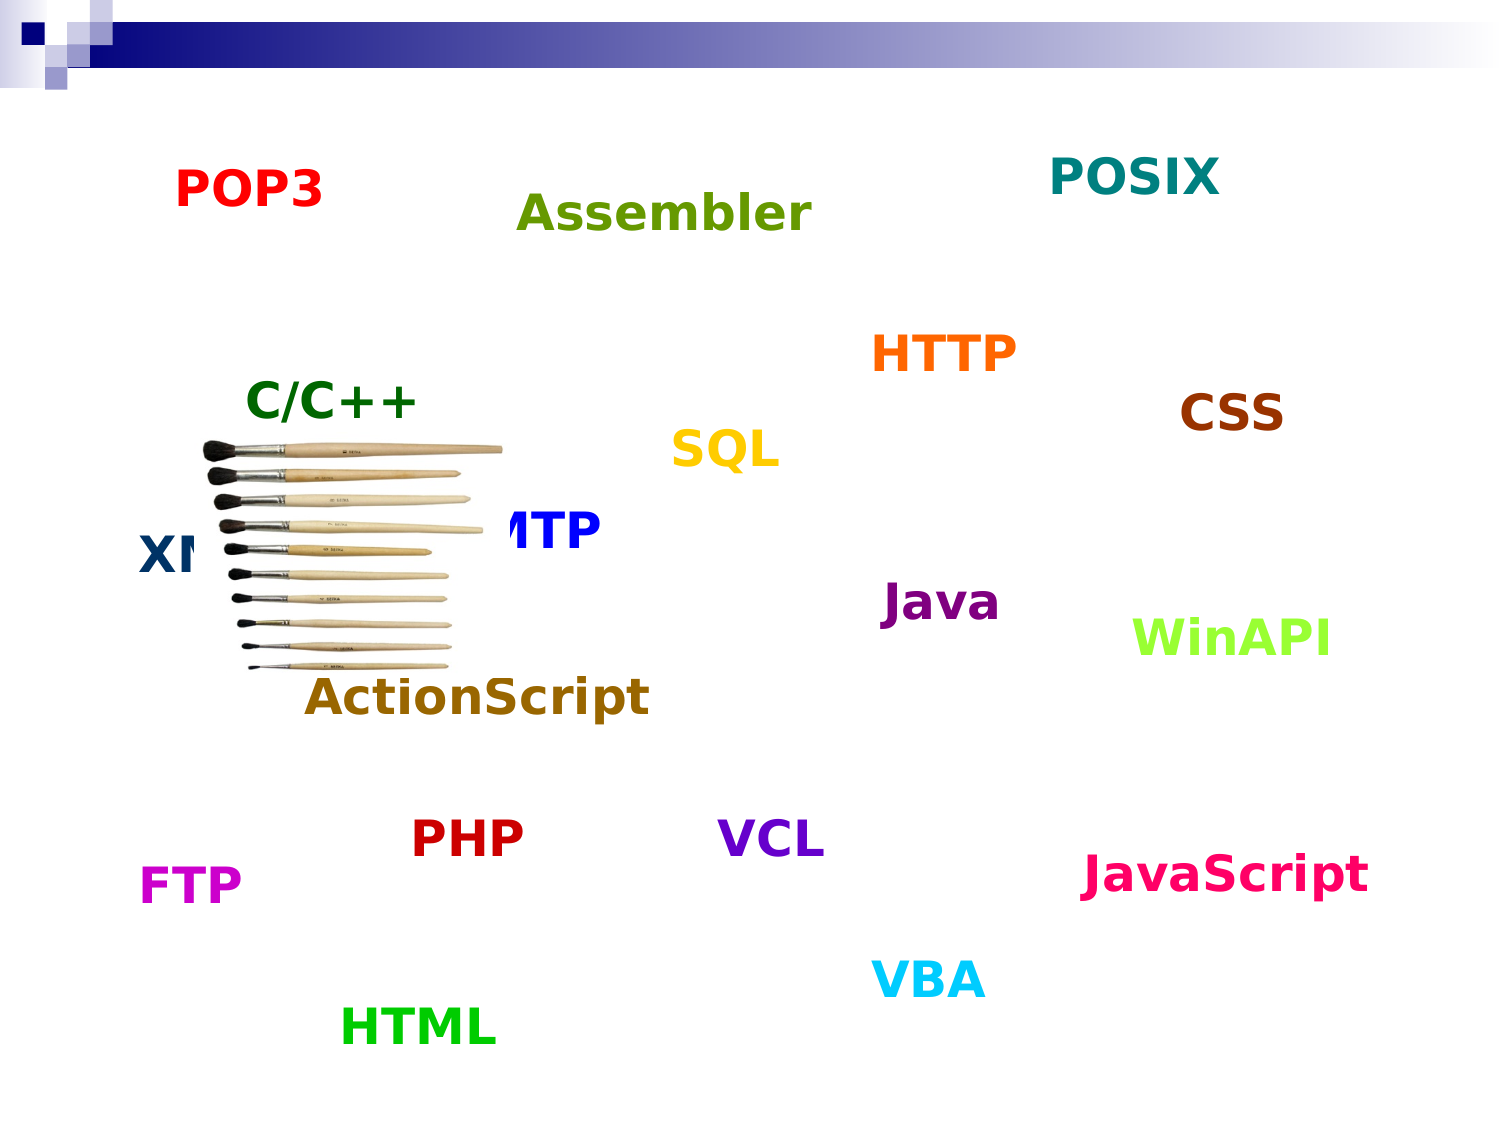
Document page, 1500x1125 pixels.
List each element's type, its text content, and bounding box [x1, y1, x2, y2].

picture [194, 432, 510, 679]
text_box Java [868, 562, 1017, 638]
text_box PHP [395, 798, 541, 874]
text_box XML [124, 515, 189, 591]
text_box JavaScript [1069, 834, 1385, 909]
text_box WinAPI [1116, 597, 1349, 673]
text_box Assembler [501, 172, 828, 248]
text_box ActionScript [289, 656, 667, 732]
text_box SMTP [514, 491, 618, 567]
text_box CSS [1164, 373, 1302, 449]
text_box C/C++ [230, 361, 436, 430]
text_box VBA [856, 940, 1002, 1016]
text_box FTP [124, 846, 259, 921]
text_box HTTP [856, 314, 1034, 389]
text_box VCL [703, 798, 841, 874]
text_box SQL [655, 408, 796, 484]
text_box POP3 [159, 148, 341, 224]
text_box HTML [325, 987, 513, 1063]
text_box POSIX [1033, 137, 1236, 212]
